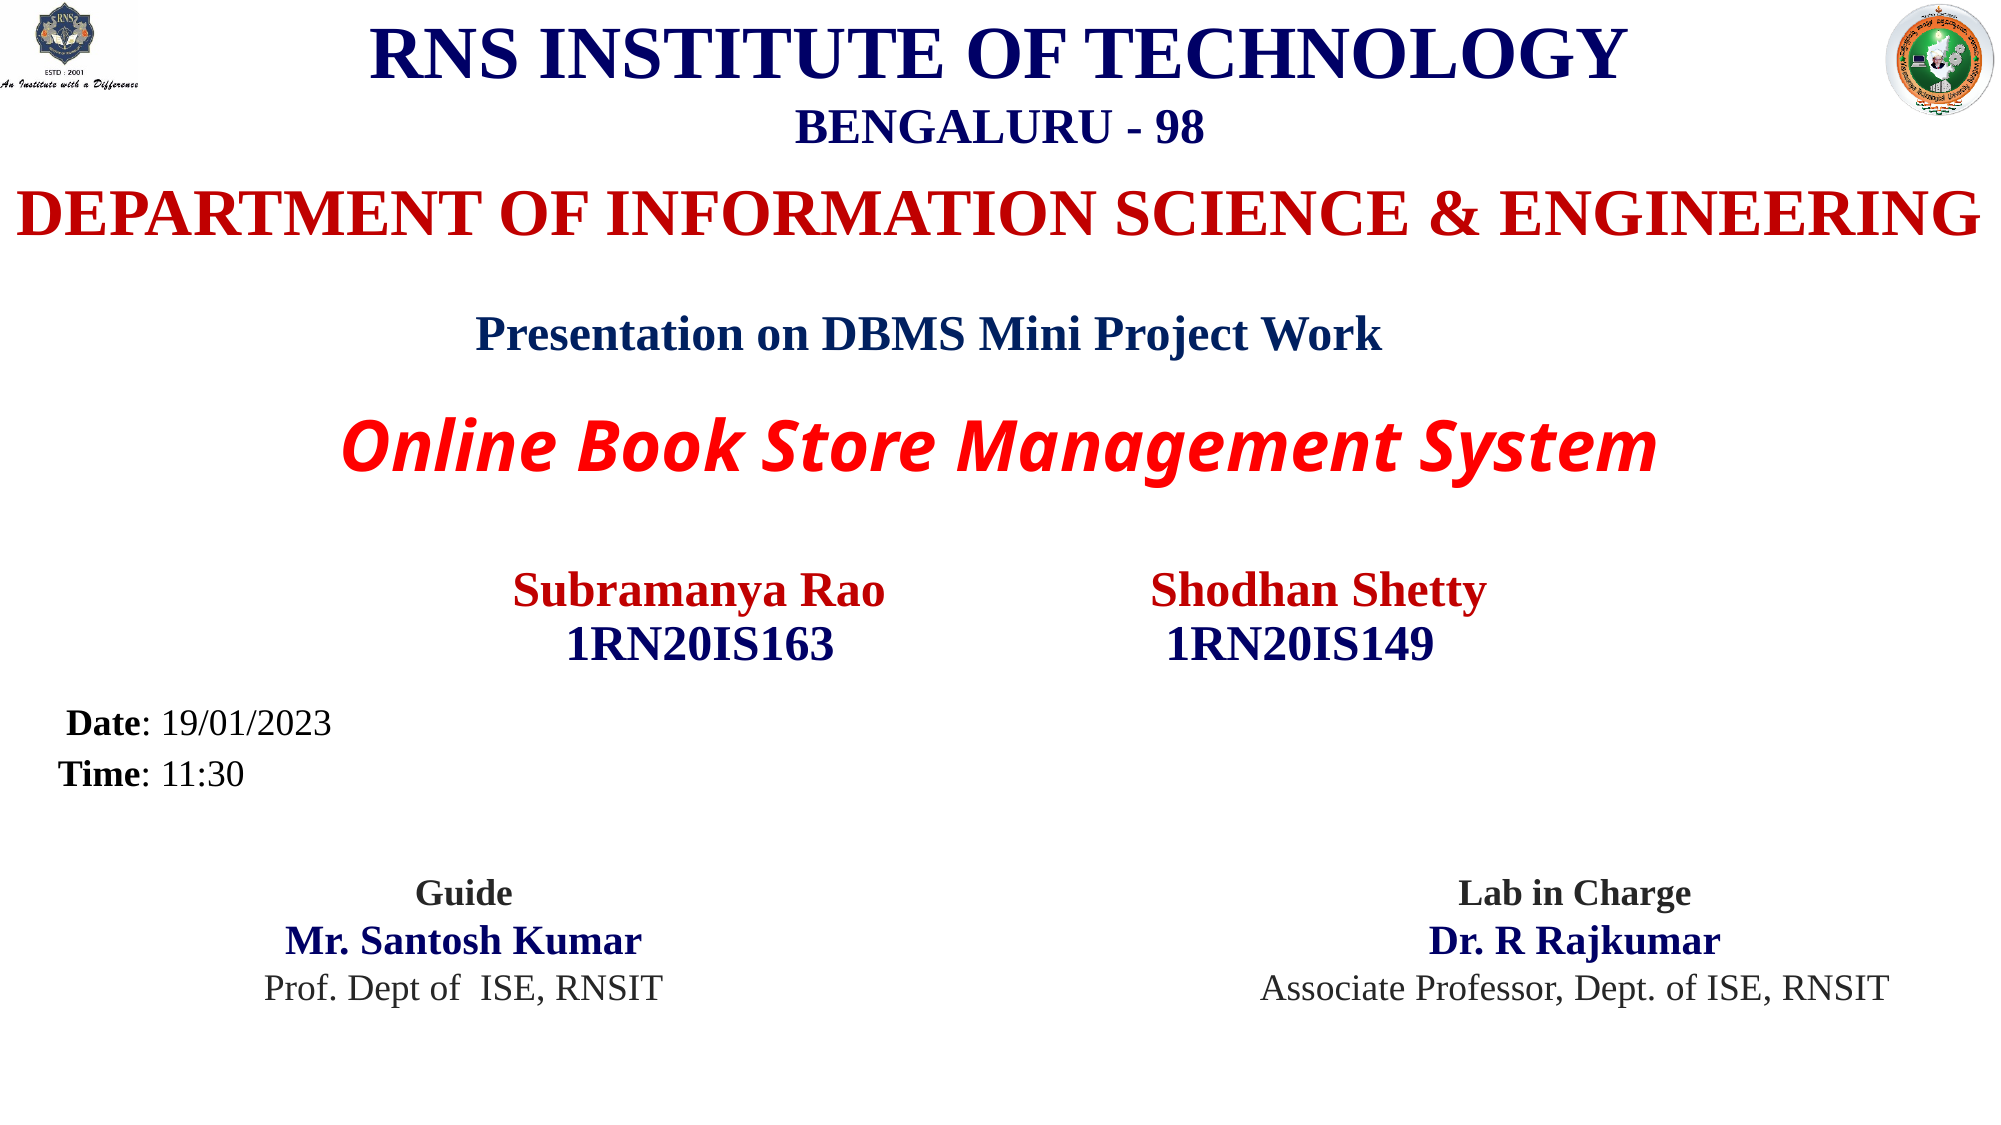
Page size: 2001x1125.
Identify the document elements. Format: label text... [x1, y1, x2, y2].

text_box Lab in Charge Dr. R Rajkumar Associate Professor, Dept. of ISE, RNSIT [1154, 860, 1996, 1015]
text_box Time: 11:30 [43, 741, 567, 802]
text_box Presentation on DBMS Mini Project Work [373, 292, 1485, 368]
text_box RNS INSTITUTE OF TECHNOLOGY BENGALURU - 98 [0, 0, 2000, 161]
text_box DEPARTMENT OF INFORMATION SCIENCE & ENGINEERING [0, 161, 2000, 257]
title Online Book Store Management System [0, 368, 2000, 580]
subtitle Subramanya Rao Shodhan Shetty 1RN20IS163 1RN20IS149 [433, 555, 1567, 691]
text_box Guide Mr. Santosh Kumar Prof. Dept of ISE, RNSIT [43, 860, 885, 1015]
text_box Date: 19/01/2023 [51, 690, 575, 841]
